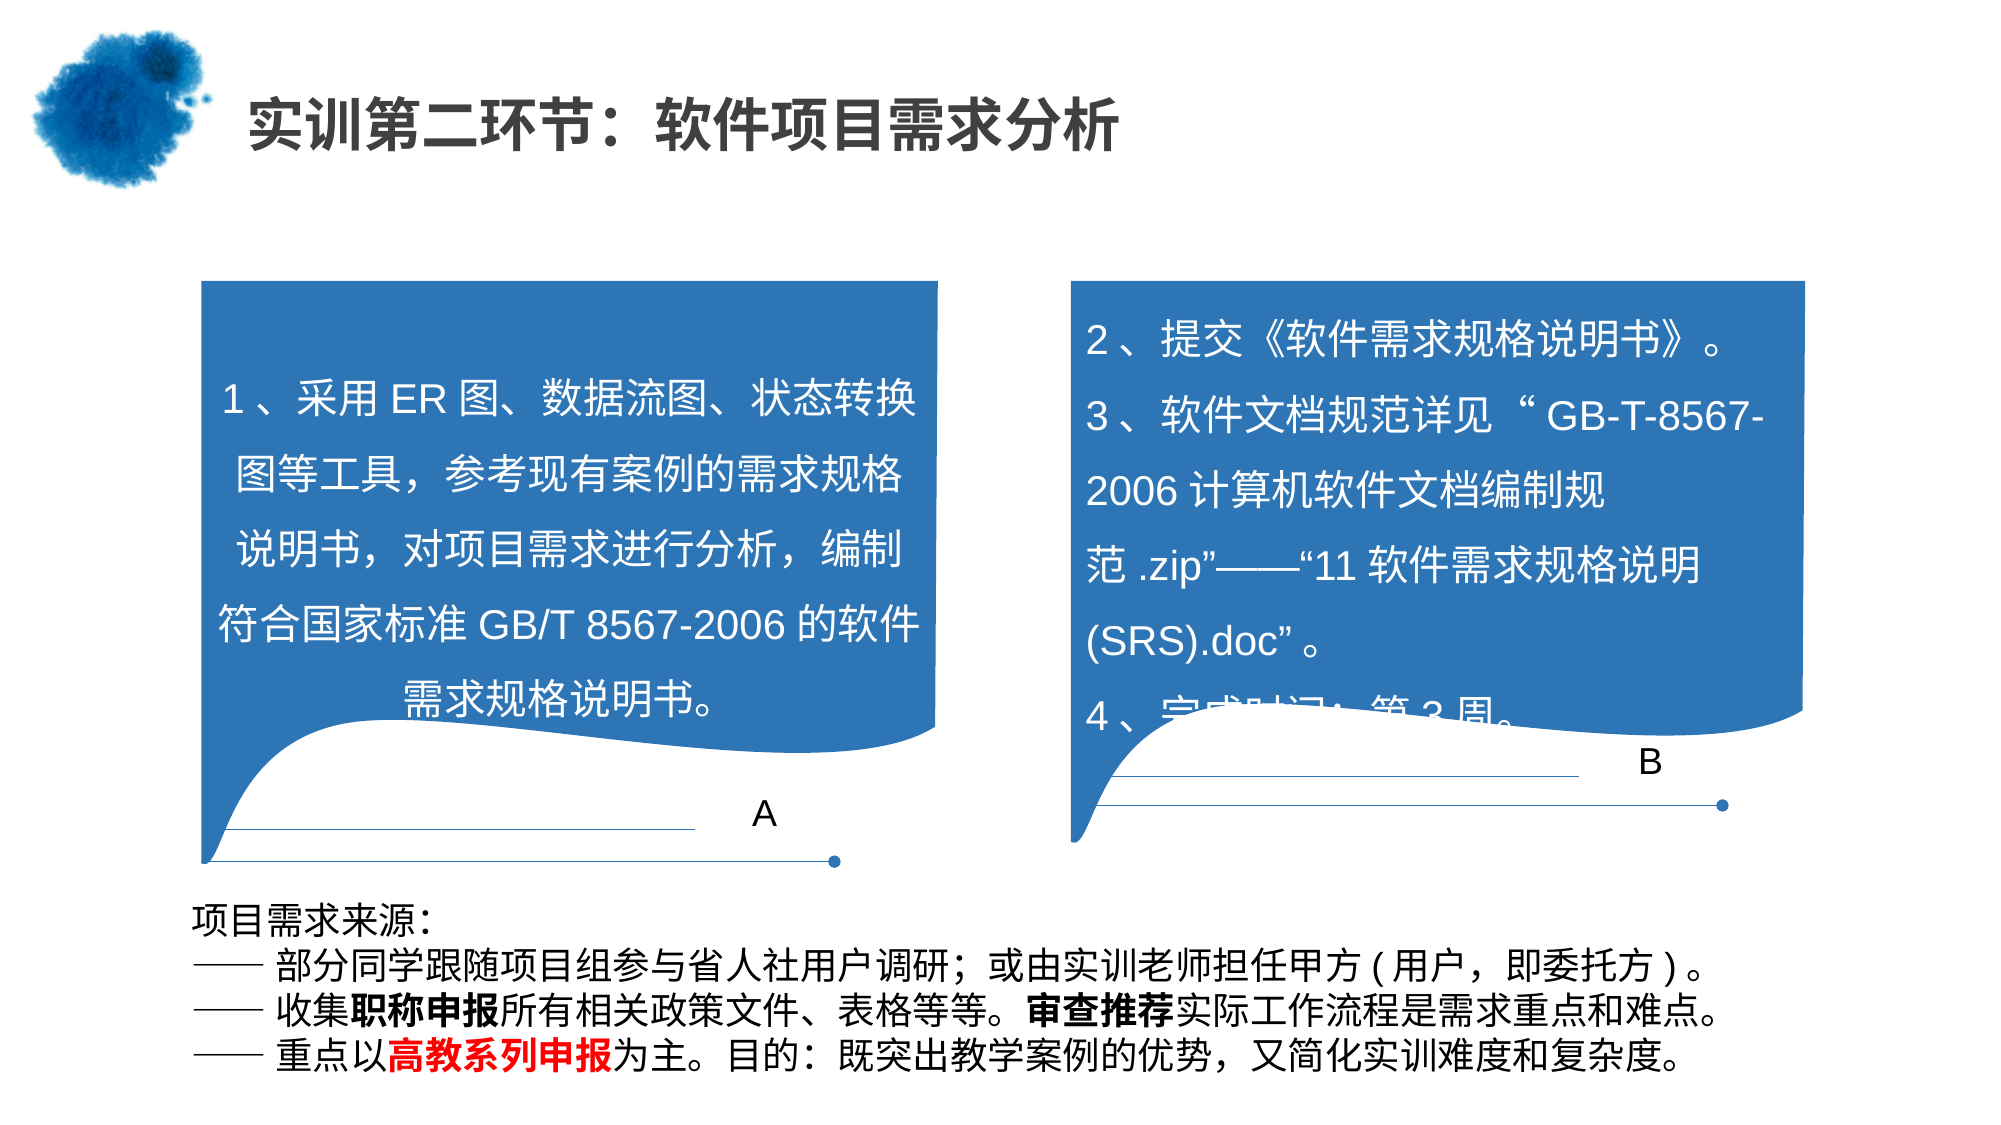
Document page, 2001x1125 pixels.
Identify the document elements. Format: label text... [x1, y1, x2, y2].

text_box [201, 280, 938, 865]
picture [28, 17, 216, 195]
text_box 项目需求来源： ——部分同学跟随项目组参与省人社用户调研；或由实训老师担任甲方(用户，即委托方)。 ——收集职称申报所有相关政策文件、表格等等。审查推荐实际工作流程是需求重点和难点。 ——重点以高教系列申报为主。目的：既突出教学案例的优势，又简化实训难度和复杂度。 [176, 889, 1763, 1085]
text_box 实训第二环节：软件项目需求分析 [231, 80, 1286, 167]
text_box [1070, 280, 1806, 843]
